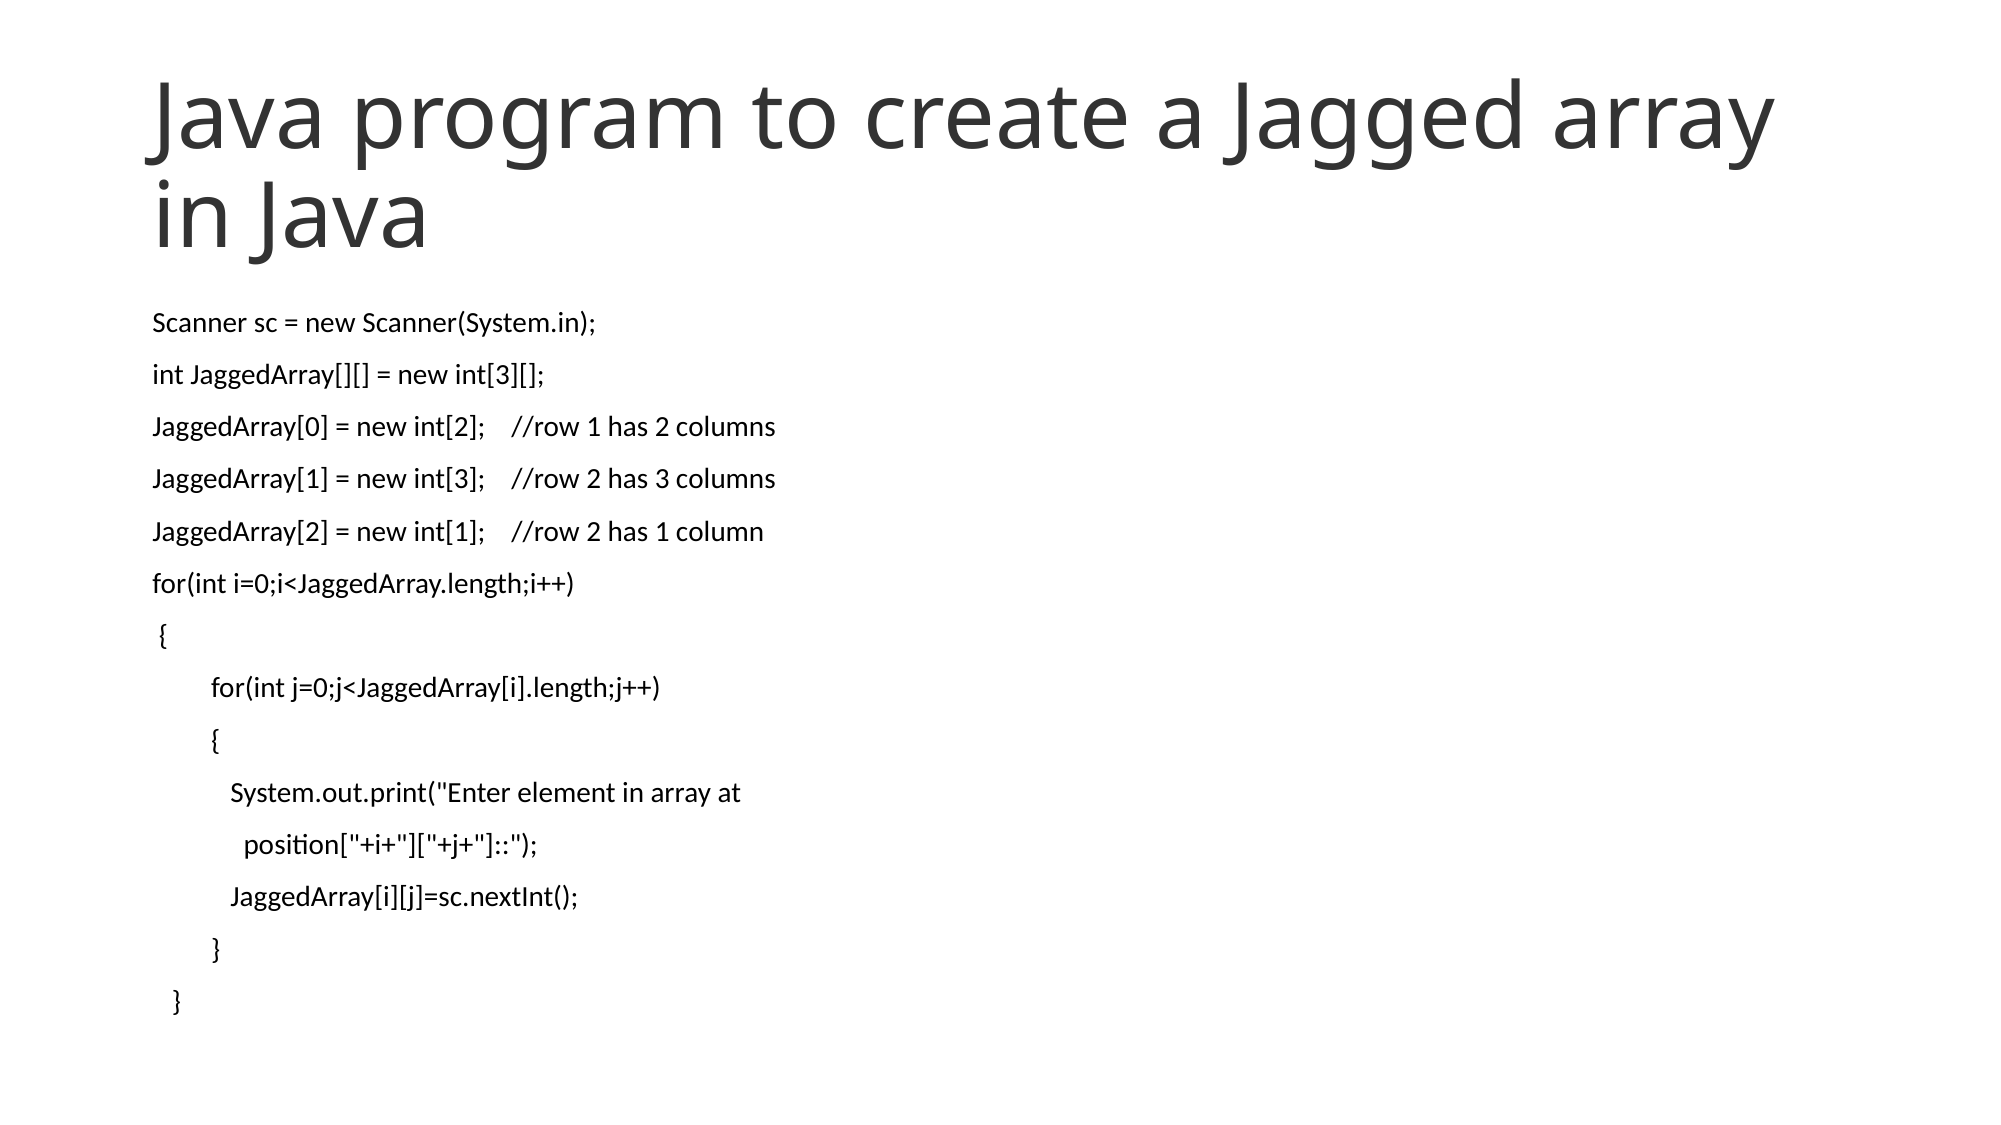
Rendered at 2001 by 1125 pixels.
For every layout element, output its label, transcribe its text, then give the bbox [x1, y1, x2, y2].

title Java program to create a Jagged array in Java [137, 59, 1863, 278]
list Scanner sc = new Scanner(System.in); int JaggedArray[][] = new int[3][]; JaggedArray[0] = new int[2]; //row 1 has 2 columns JaggedArray[1] = new int[3]; //row 2 has 3 columns JaggedArray[2] = new int[1]; //row 2 has 1 column for(int i=0;i<JaggedArray.length;i++) { for(int j=0;j<JaggedArray[i].length;j++) { System.out.print("Enter element in array at position["+i+"]["+j+"]::"); JaggedArray[i][j]=sc.nextInt(); } } [137, 299, 1610, 1014]
